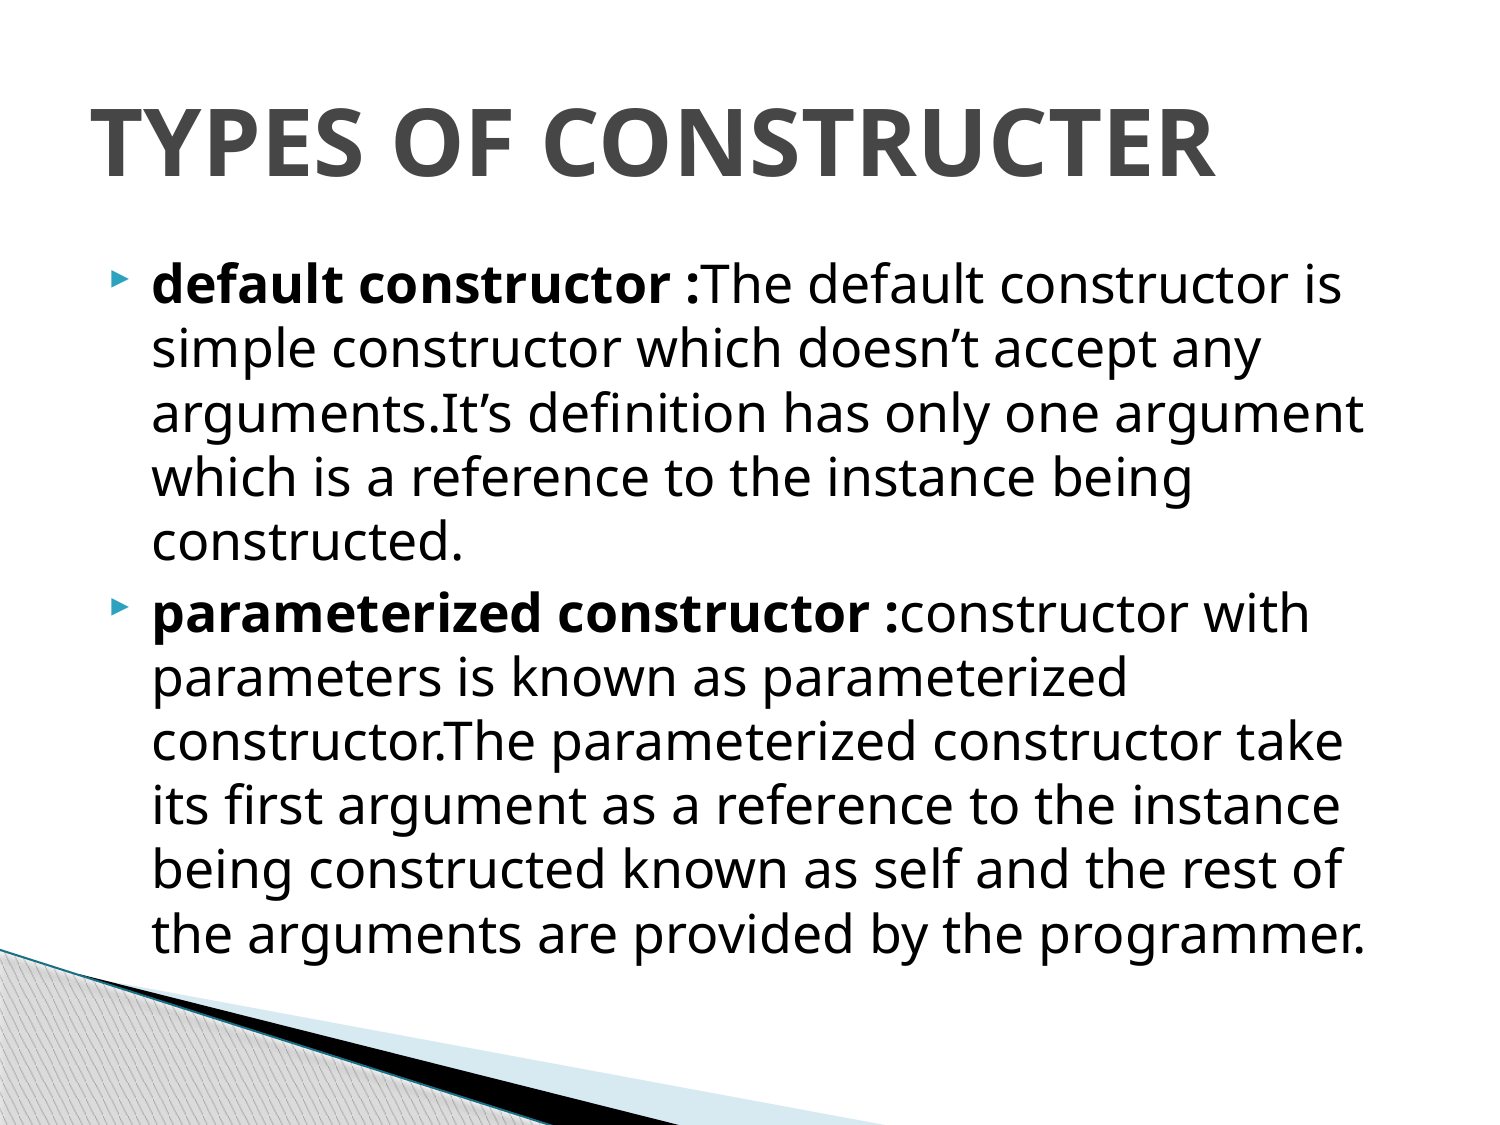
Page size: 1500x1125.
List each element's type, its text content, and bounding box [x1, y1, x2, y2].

list default constructor :The default constructor is simple constructor which doesn’t accept any arguments.It’s definition has only one argument which is a reference to the instance being constructed. parameterized constructor :constructor with parameters is known as parameterized constructor.The parameterized constructor take its first argument as a reference to the instance being constructed known as self and the rest of the arguments are provided by the programmer. [75, 243, 1425, 986]
title TYPES OF CONSTRUCTER [75, 45, 1425, 233]
